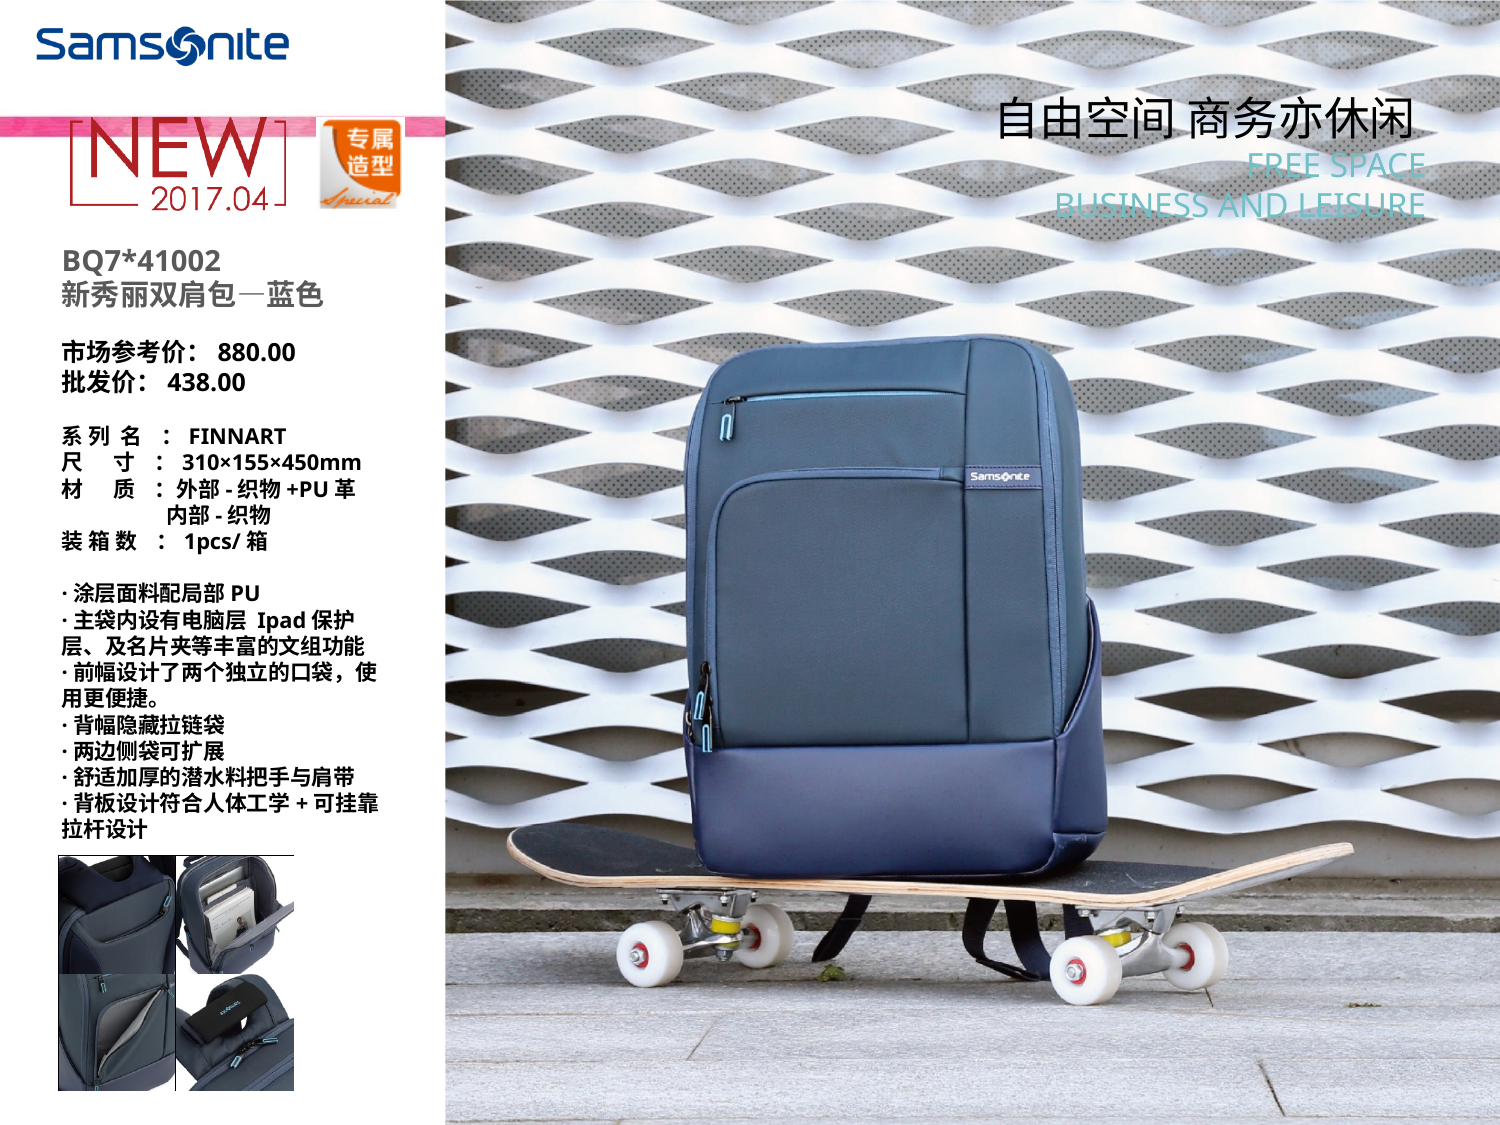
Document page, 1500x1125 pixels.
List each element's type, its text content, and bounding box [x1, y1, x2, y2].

picture [0, 0, 1500, 1125]
text_box BQ7*41002 新秀丽双肩包—蓝色 市场参考价：880.00 批发价：438.00 系 列 名 ：FINNART 尺 寸 ：310×155×450mm 材 质 ：外部-织物+PU革 内部-织物 装 箱 数 ：1pcs/箱 ·涂层面料配局部PU ·主袋内设有电脑层 Ipad保护层、及名片夹等丰富的文组功能 ·前幅设计了两个独立的口袋，使用更便捷。 ·背幅隐藏拉链袋 ·两边侧袋可扩展 ·舒适加厚的潜水料把手与肩带 ·背板设计符合人体工学+可挂靠拉杆设计 [46, 234, 411, 850]
